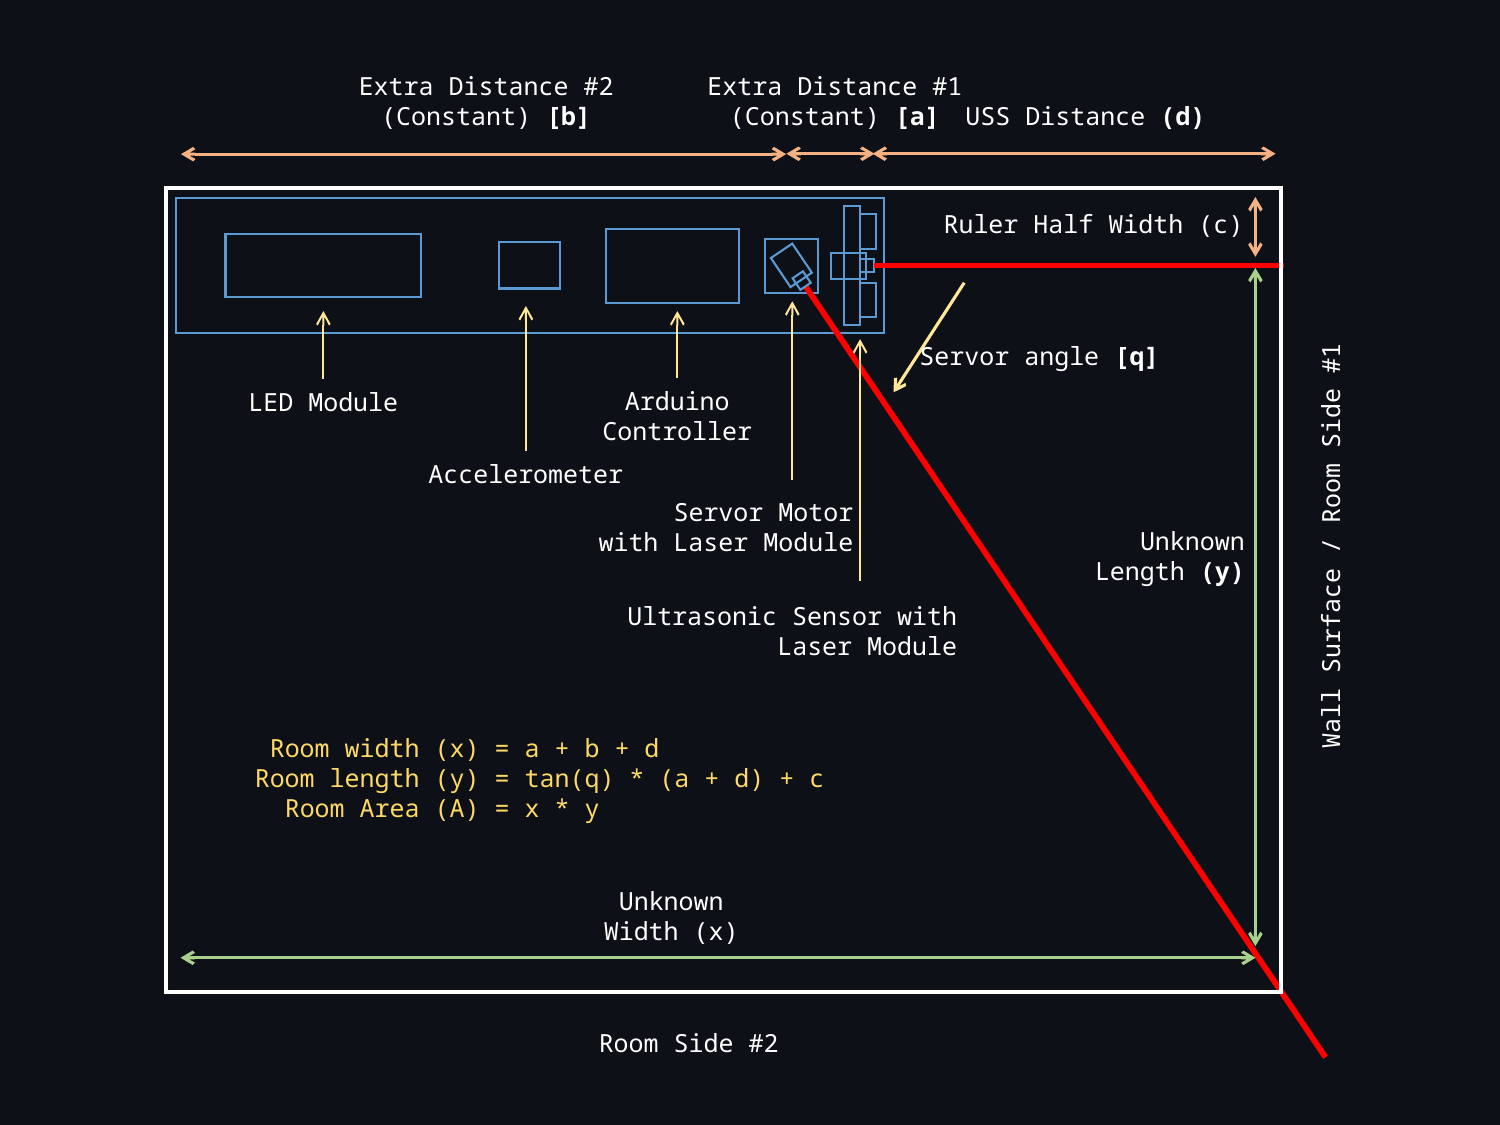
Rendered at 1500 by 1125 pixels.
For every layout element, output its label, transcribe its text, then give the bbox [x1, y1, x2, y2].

text_box [165, 187, 1282, 993]
text_box Room Side #2 [583, 1020, 794, 1065]
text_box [893, 282, 965, 393]
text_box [805, 286, 1326, 1058]
text_box Extra Distance #2 (Constant) [b] [344, 63, 629, 139]
text_box Wall Surface / Room Side #1 [1326, 328, 1353, 764]
text_box Extra Distance #1 (Constant) [a] [692, 63, 978, 138]
text_box USS Distance (d) [950, 93, 1221, 139]
